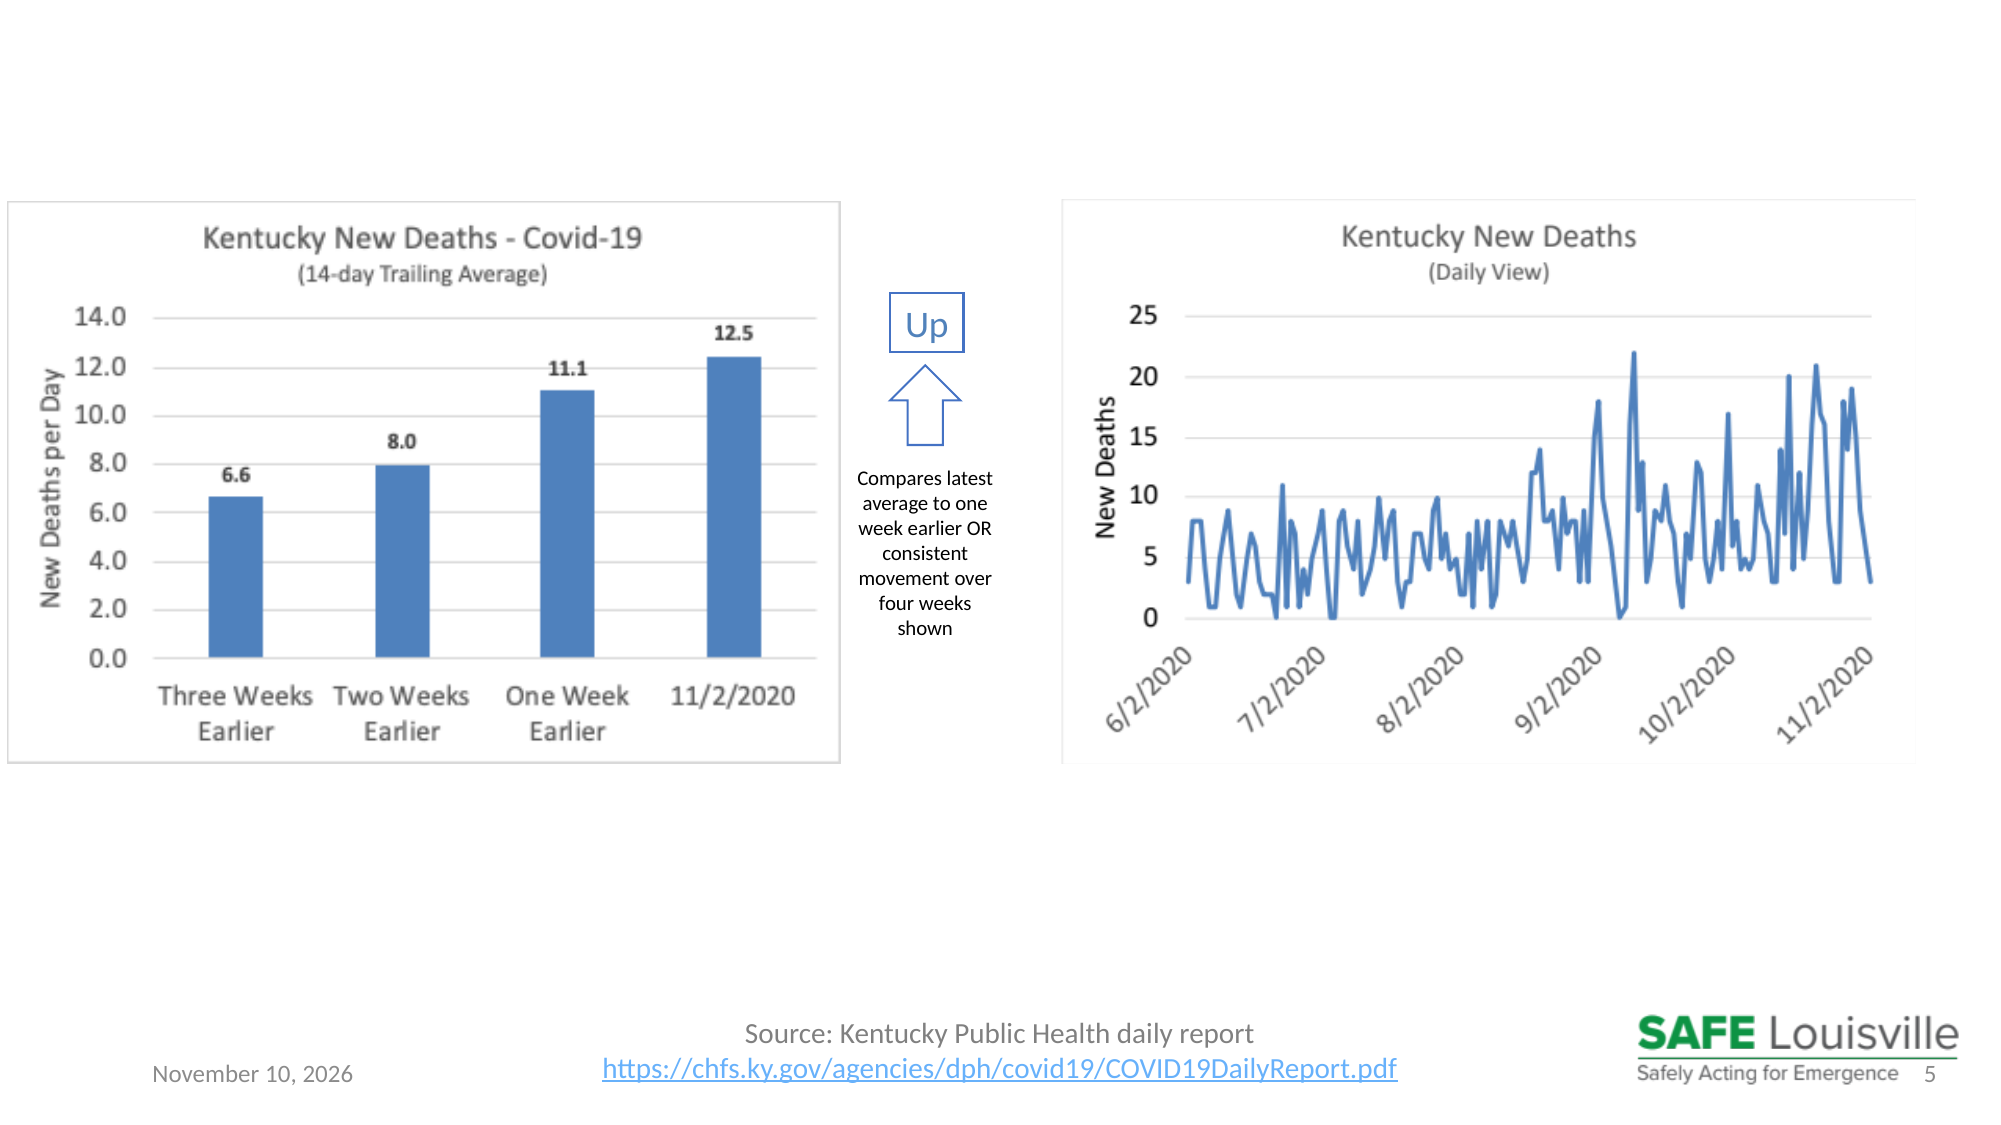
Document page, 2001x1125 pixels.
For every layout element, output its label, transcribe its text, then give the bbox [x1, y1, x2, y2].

text_box Source: Kentucky Public Health daily report https://chfs.ky.gov/agencies/dph/covid19/COVID19DailyReport.pdf [587, 1006, 1413, 1092]
picture [7, 201, 841, 764]
text_box Compares latest average to one week earlier OR consistent movement over four weeks shown [841, 457, 1012, 647]
picture [1061, 198, 1916, 764]
slide_number 5 [1501, 1042, 1952, 1103]
text_box Up [889, 292, 965, 353]
text_box [887, 363, 963, 447]
picture [1637, 1006, 1960, 1087]
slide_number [137, 1042, 588, 1103]
